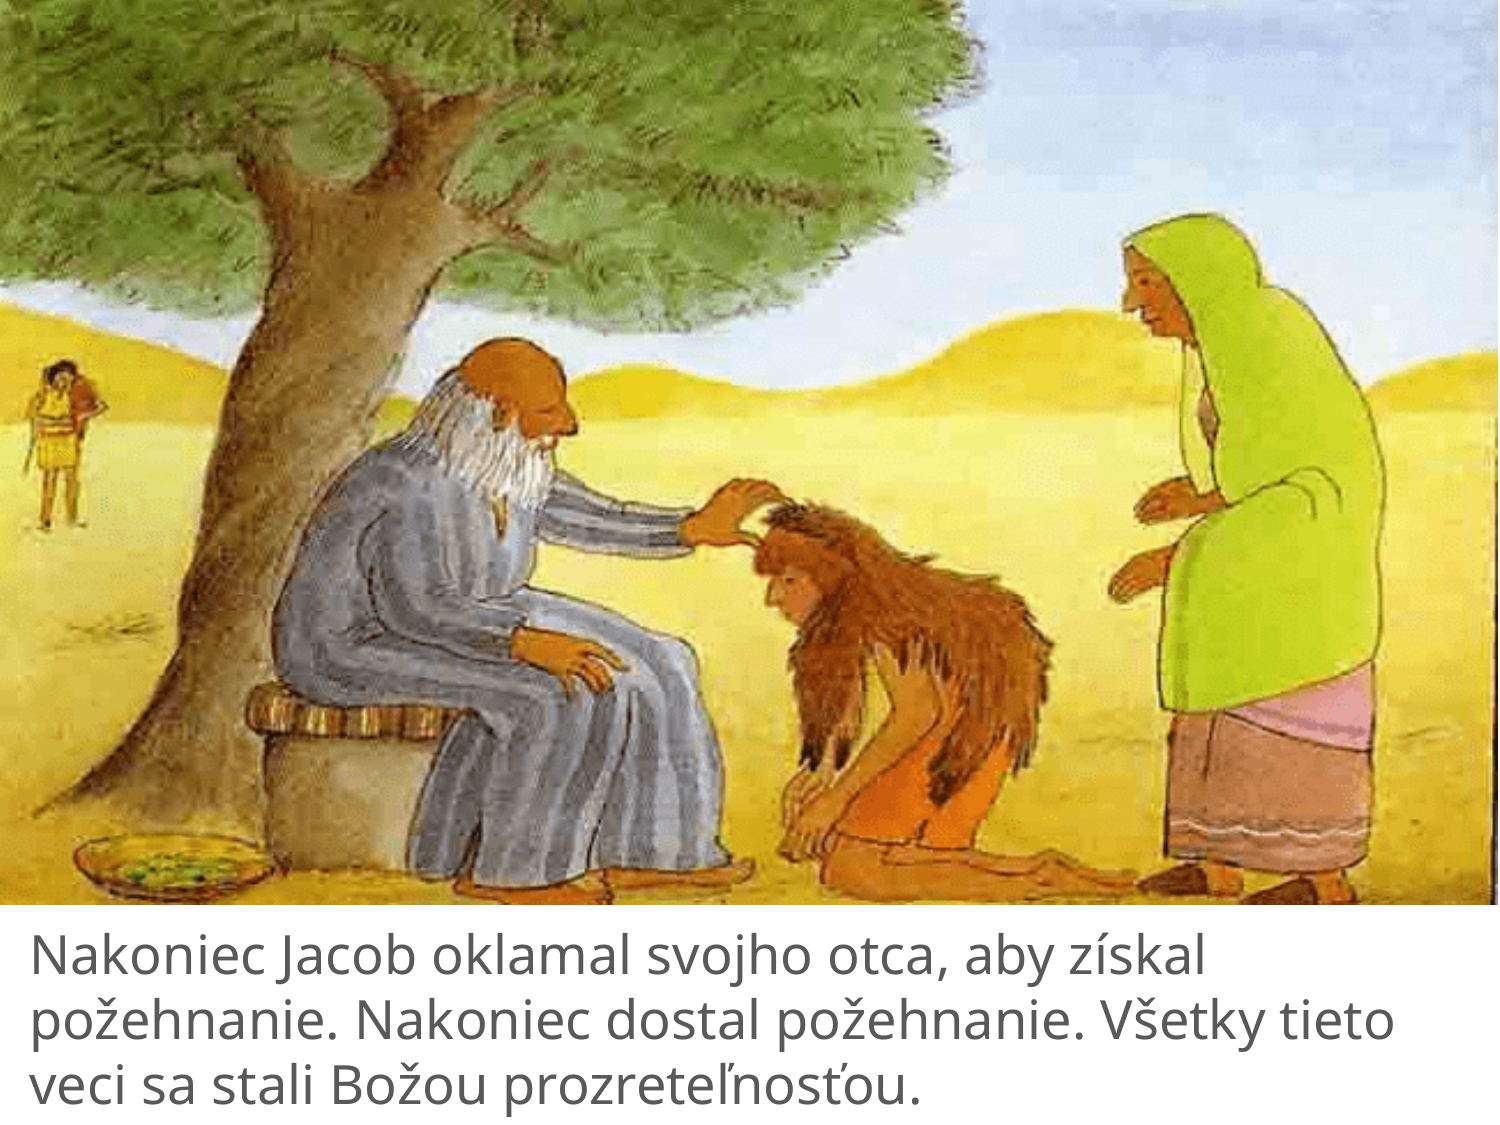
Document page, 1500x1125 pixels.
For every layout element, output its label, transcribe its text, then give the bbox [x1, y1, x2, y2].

text_box Nakoniec Jacob oklamal svojho otca, aby získal požehnanie. Nakoniec dostal požehnanie. Všetky tieto veci sa stali Božou prozreteľnosťou. [14, 912, 1500, 1123]
picture [0, 0, 1498, 906]
